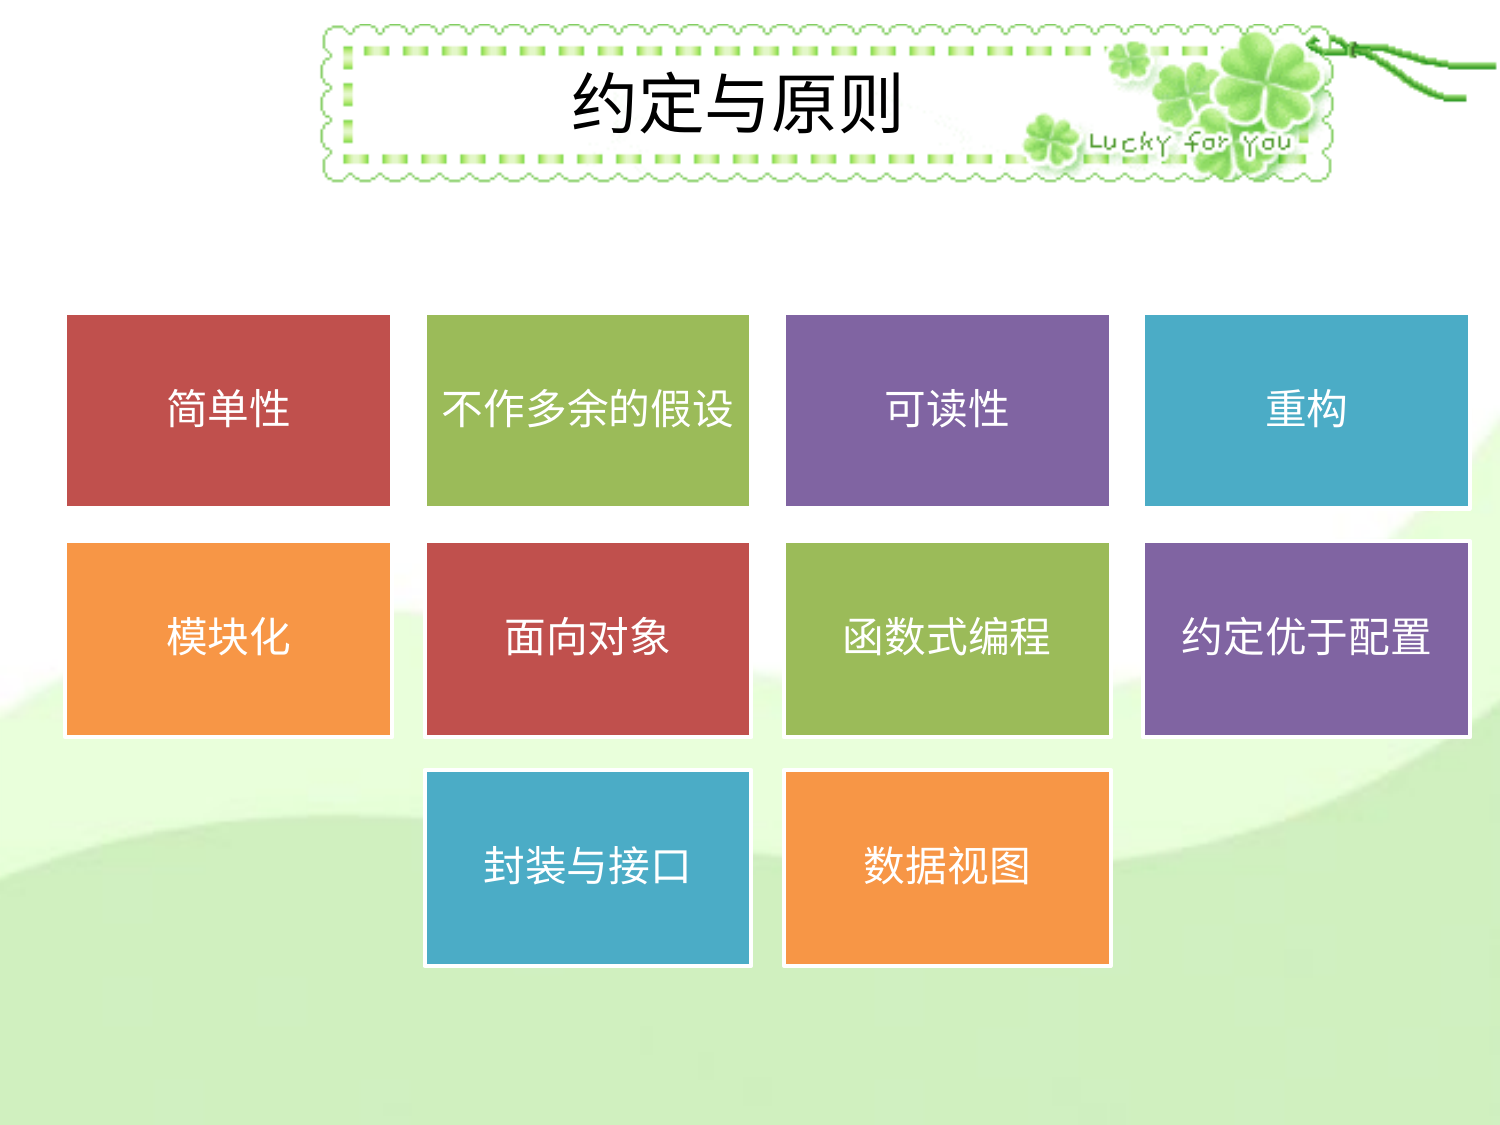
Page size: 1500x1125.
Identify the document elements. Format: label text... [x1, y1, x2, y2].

picture [0, 0, 1500, 1125]
title 约定与原则 [513, 54, 963, 173]
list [64, 290, 1471, 988]
